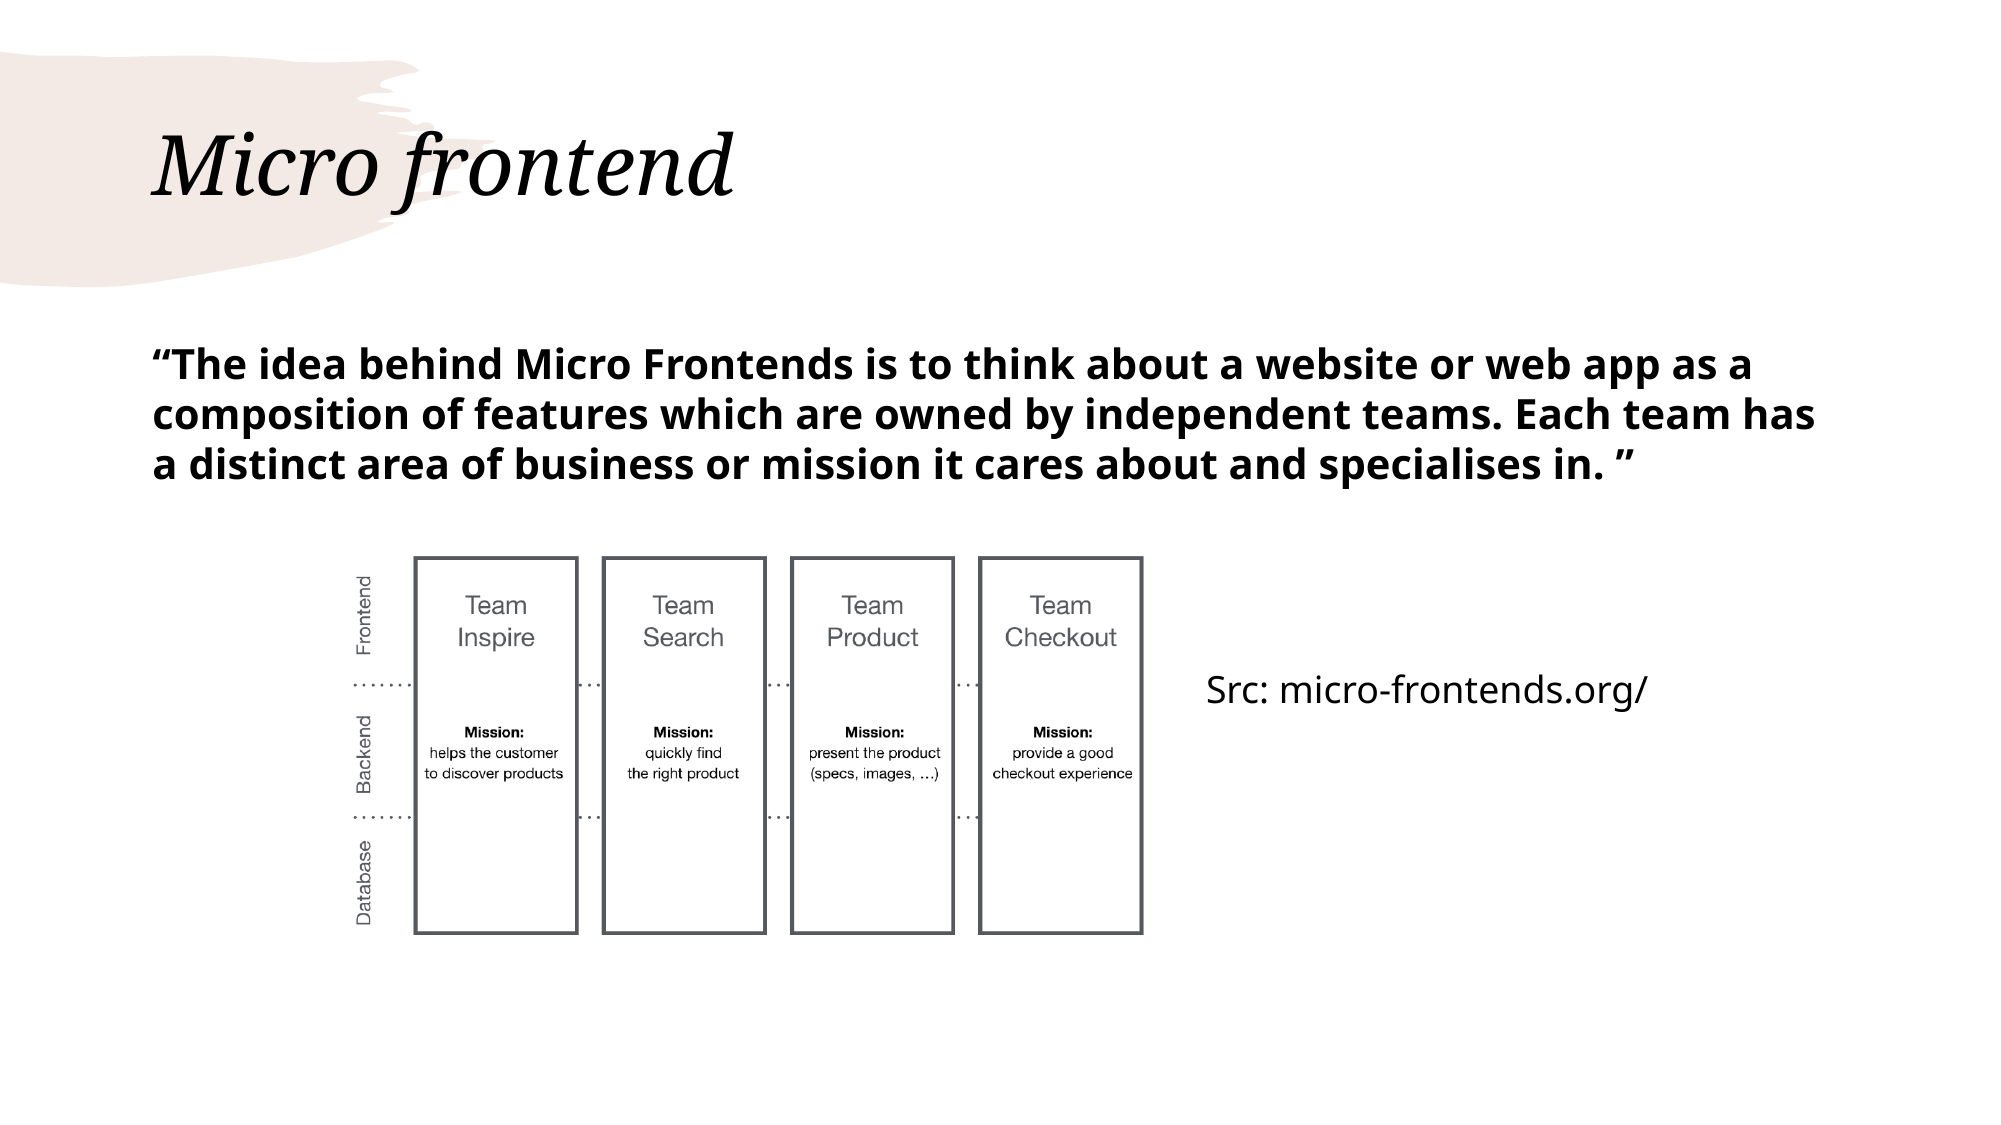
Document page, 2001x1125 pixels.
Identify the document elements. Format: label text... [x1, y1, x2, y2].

picture [303, 546, 1186, 960]
title Micro frontend [137, 59, 1863, 278]
list “The idea behind Micro Frontends is to think about a website or web app as a composition of features which are owned by independent teams. Each team has a distinct area of business or mission it cares about and specialises in. ” [137, 329, 1863, 1013]
text_box Src: micro-frontends.org/ [1191, 658, 1664, 719]
